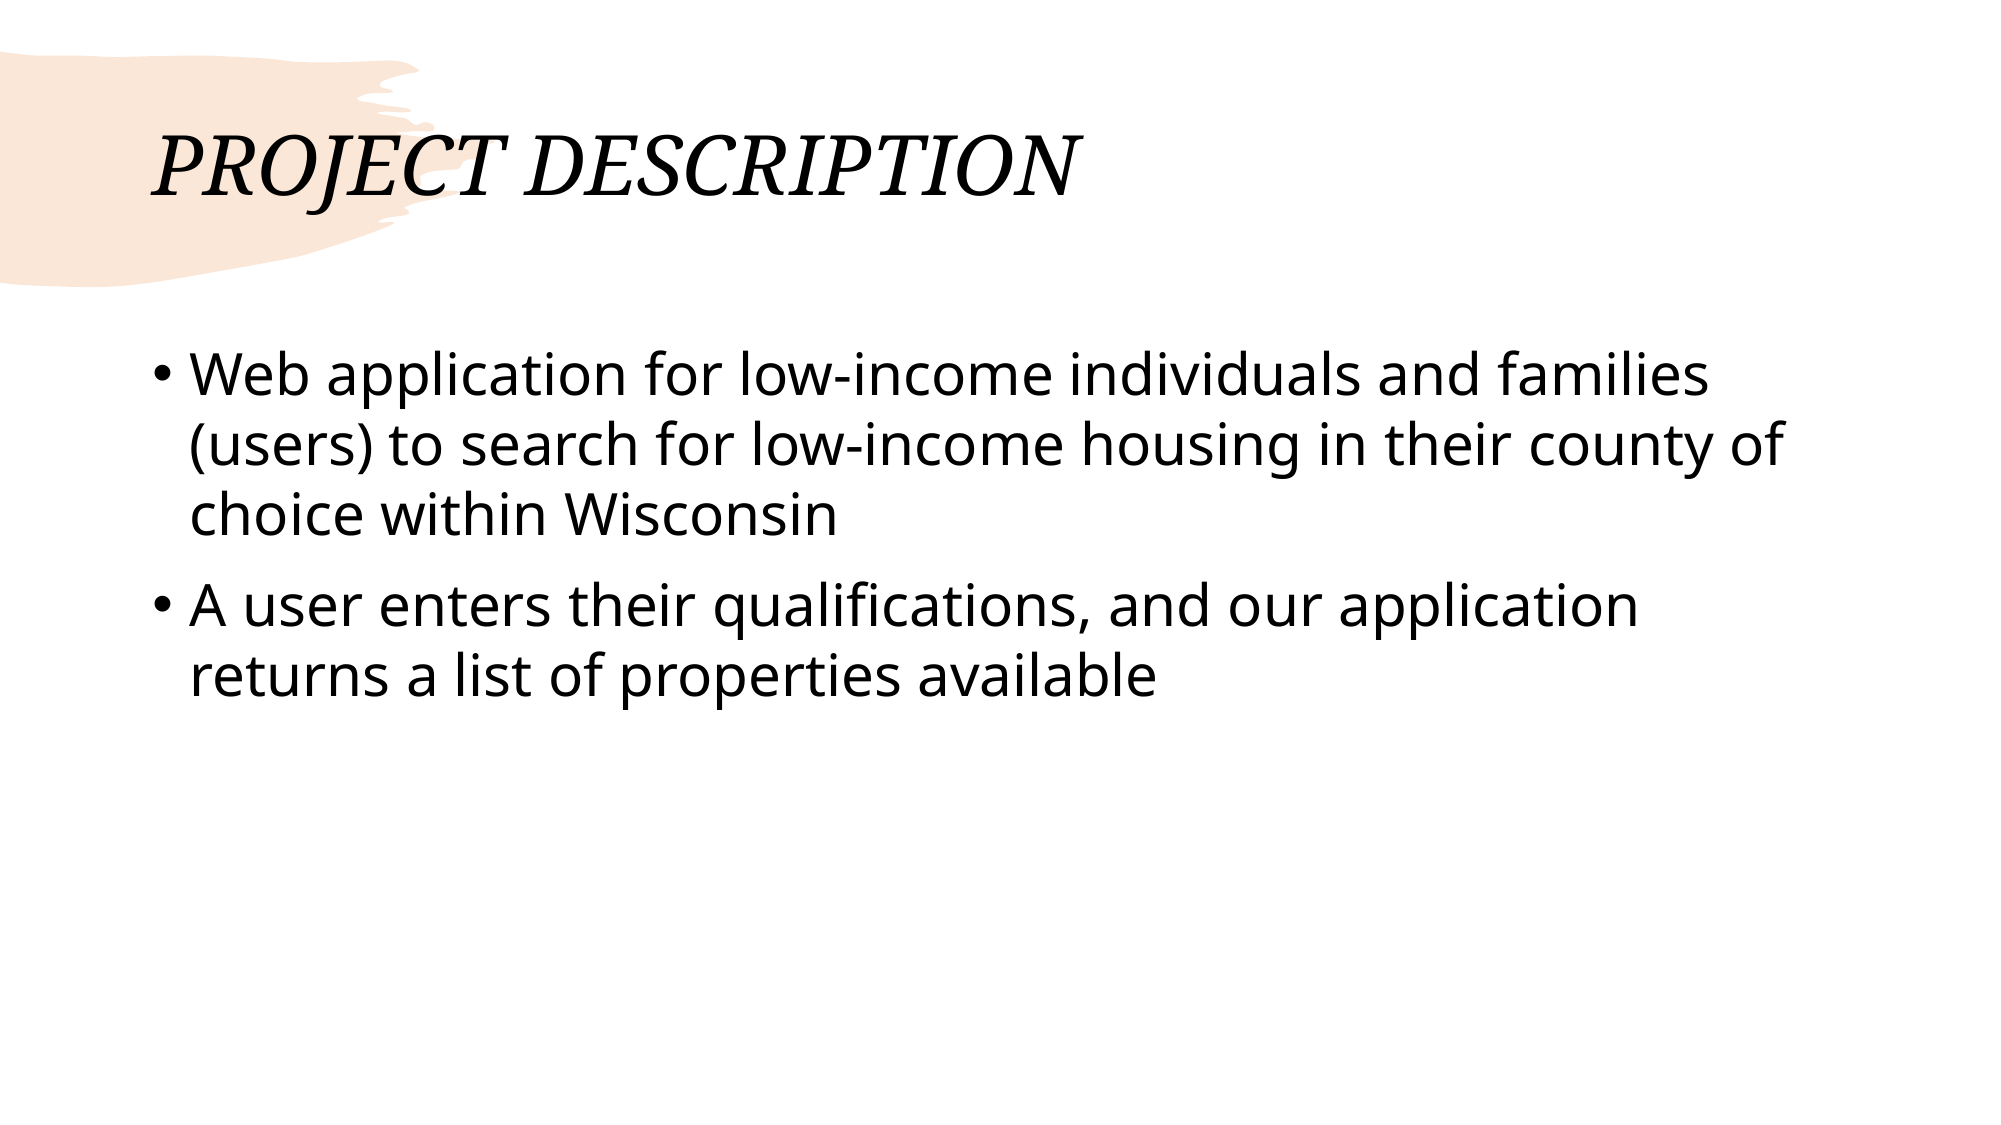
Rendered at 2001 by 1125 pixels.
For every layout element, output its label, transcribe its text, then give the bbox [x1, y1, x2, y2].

title PROJECT DESCRIPTION [137, 59, 1863, 278]
list Web application for low-income individuals and families (users) to search for low-income housing in their county of choice within Wisconsin A user enters their qualifications, and our application returns a list of properties available [137, 329, 1863, 1013]
